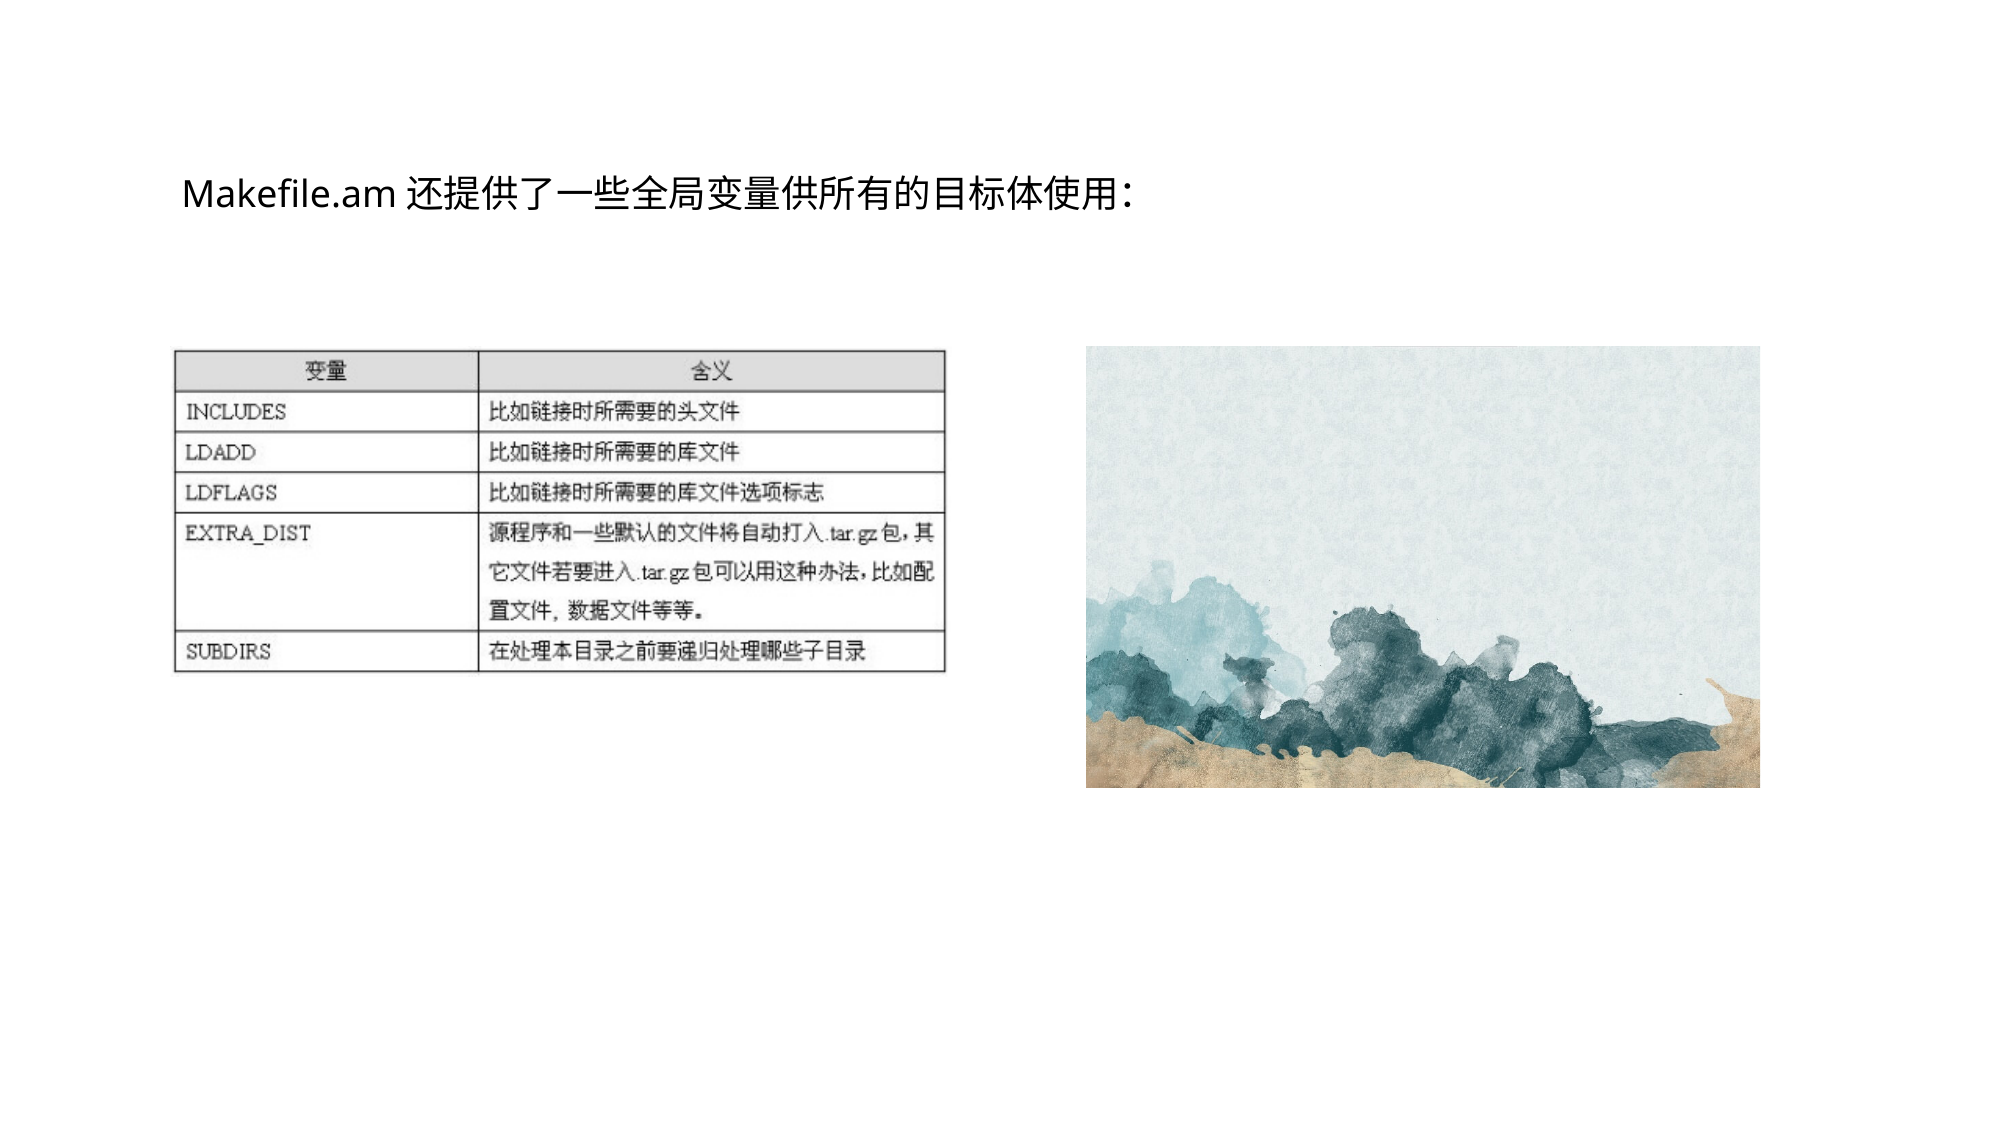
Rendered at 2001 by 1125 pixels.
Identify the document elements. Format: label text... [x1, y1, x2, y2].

picture [170, 346, 952, 677]
text_box Makefile.am还提供了一些全局变量供所有的目标体使用： [166, 162, 1171, 222]
picture [1085, 346, 1761, 788]
